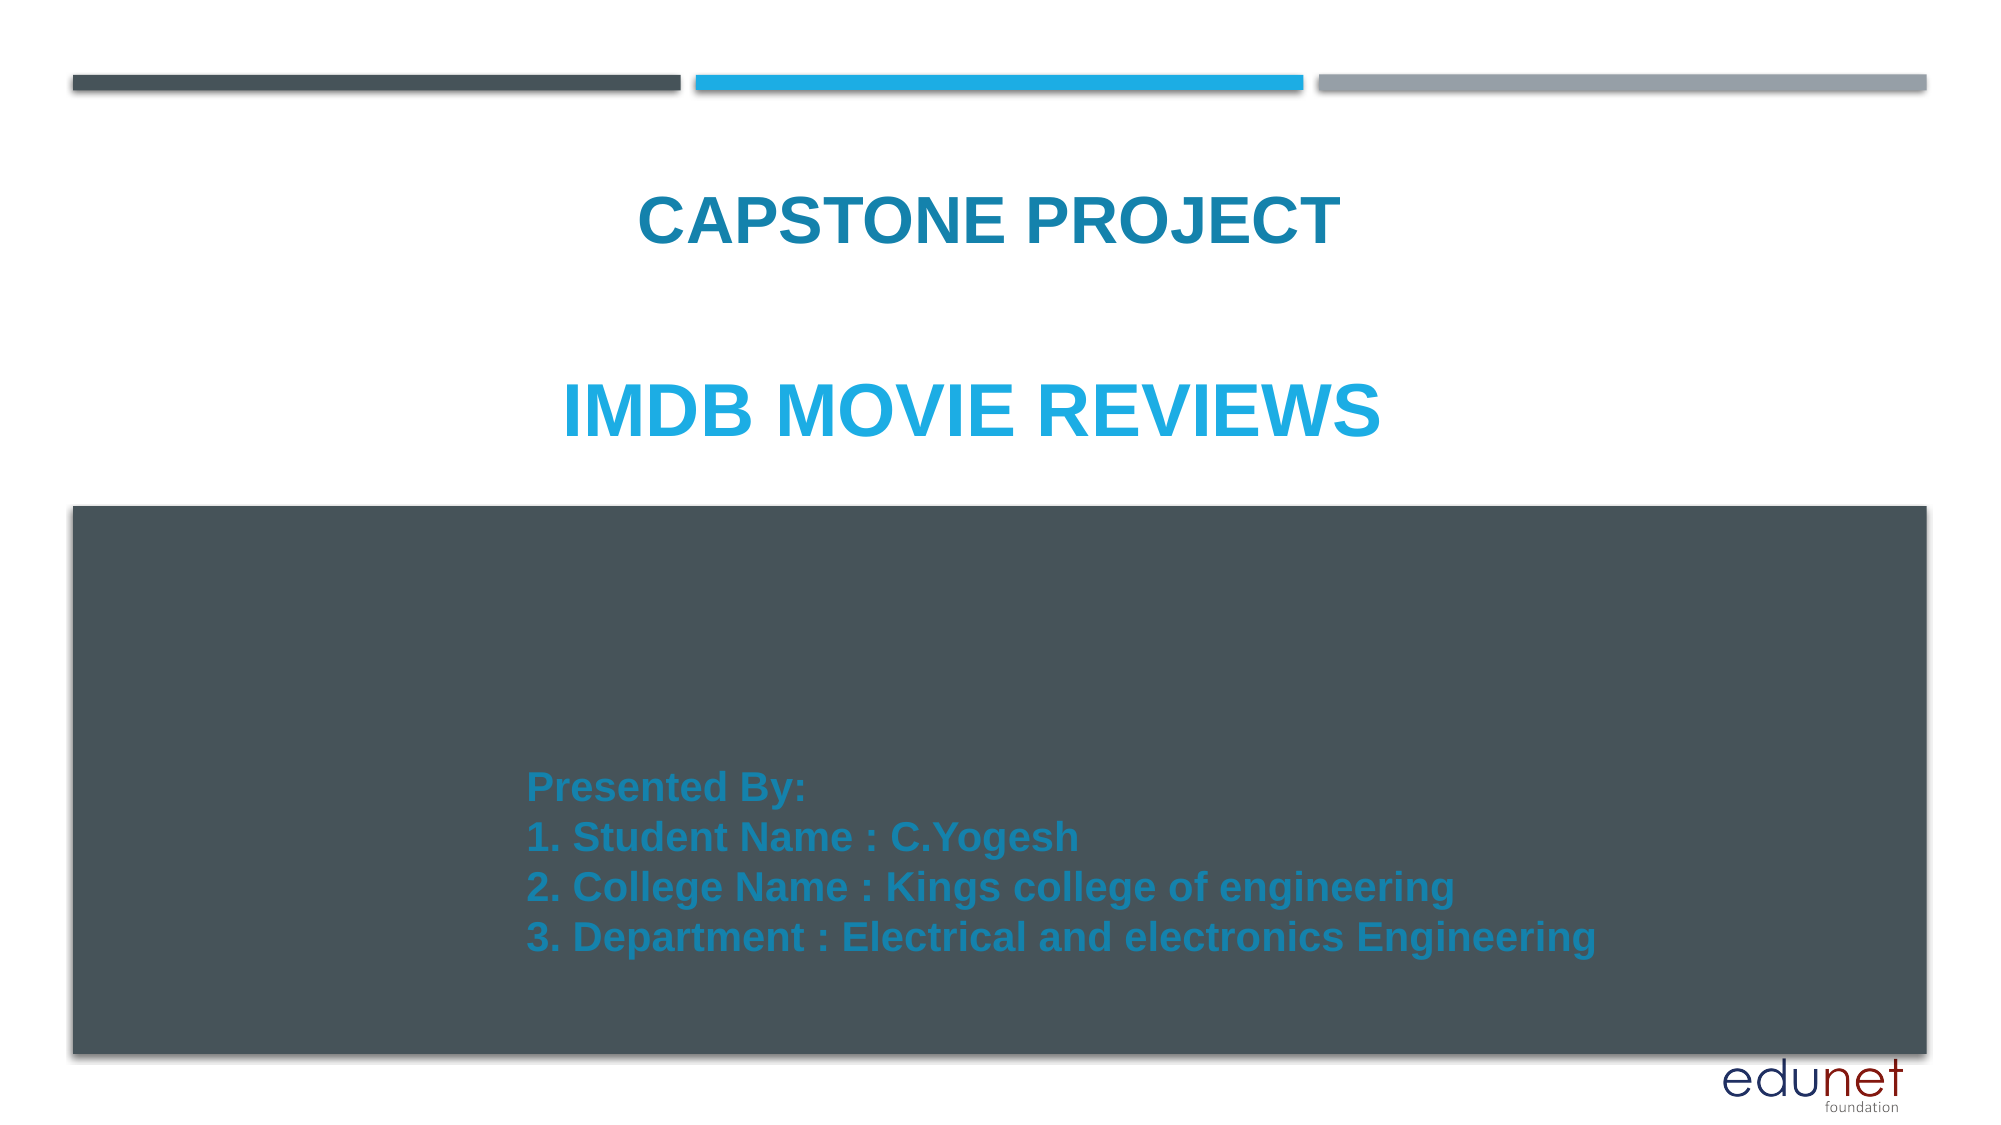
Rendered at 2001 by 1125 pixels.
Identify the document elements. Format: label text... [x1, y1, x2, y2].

picture [1719, 1056, 1905, 1116]
text_box Presented By: 1. Student Name : C.Yogesh 2. College Name : Kings college of engineering 3. Department : Electrical and electronics Engineering [511, 752, 1821, 968]
text_box CAPSTONE PROJECT [0, 169, 2000, 265]
title IMDB Movie Reviews [222, 298, 1723, 460]
